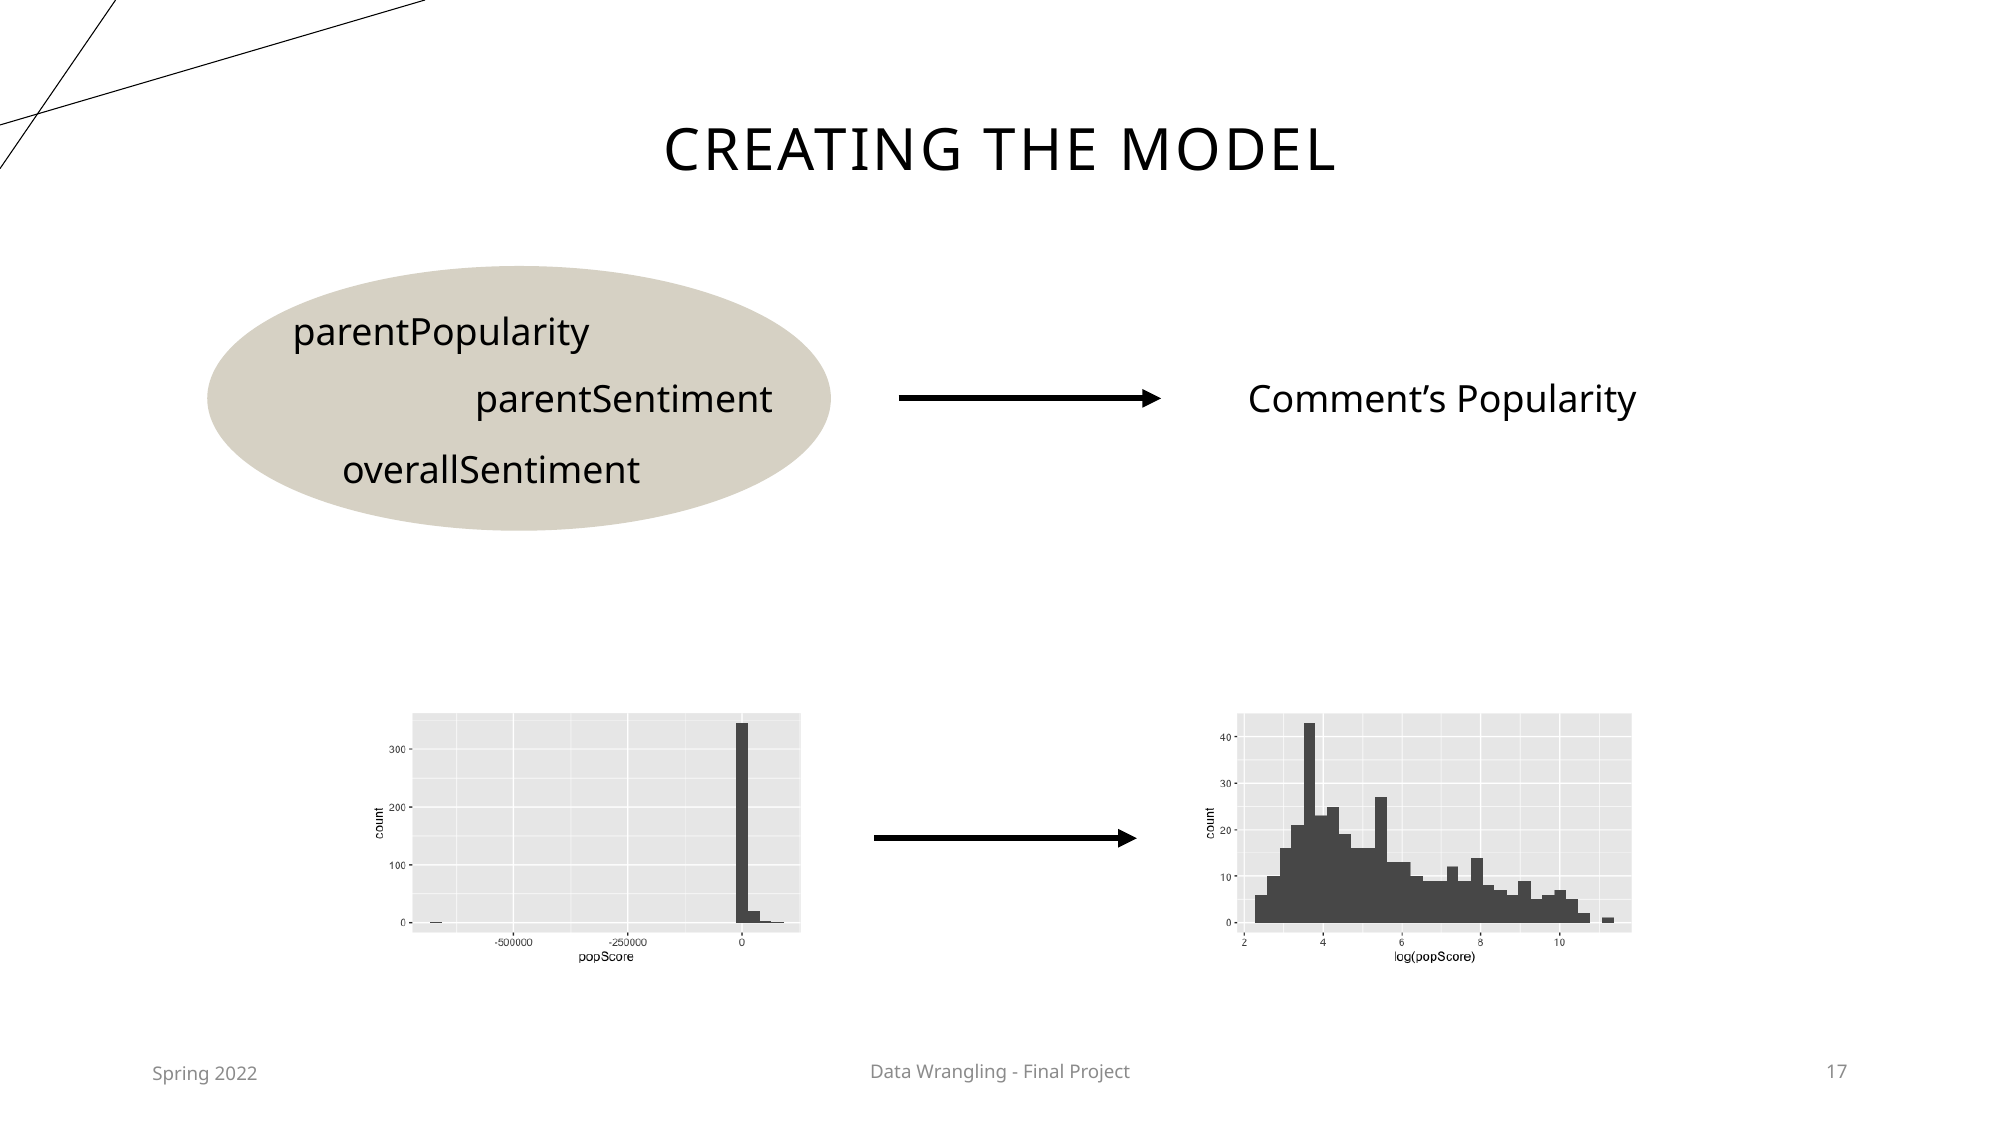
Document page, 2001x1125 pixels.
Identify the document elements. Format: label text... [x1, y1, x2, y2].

title Creating the Model [137, 97, 1863, 206]
picture [367, 706, 807, 970]
text_box parentPopularity [277, 300, 605, 361]
footer Data Wrangling - Final Project [662, 1042, 1338, 1103]
slide_number 17 [1412, 1042, 1863, 1103]
text_box overallSentiment [327, 438, 656, 499]
slide_number Spring 2022 [137, 1042, 588, 1103]
text_box Comment’s Popularity [1233, 368, 1652, 428]
text_box parentSentiment [460, 368, 788, 428]
picture [1198, 706, 1638, 970]
text_box [206, 264, 832, 532]
